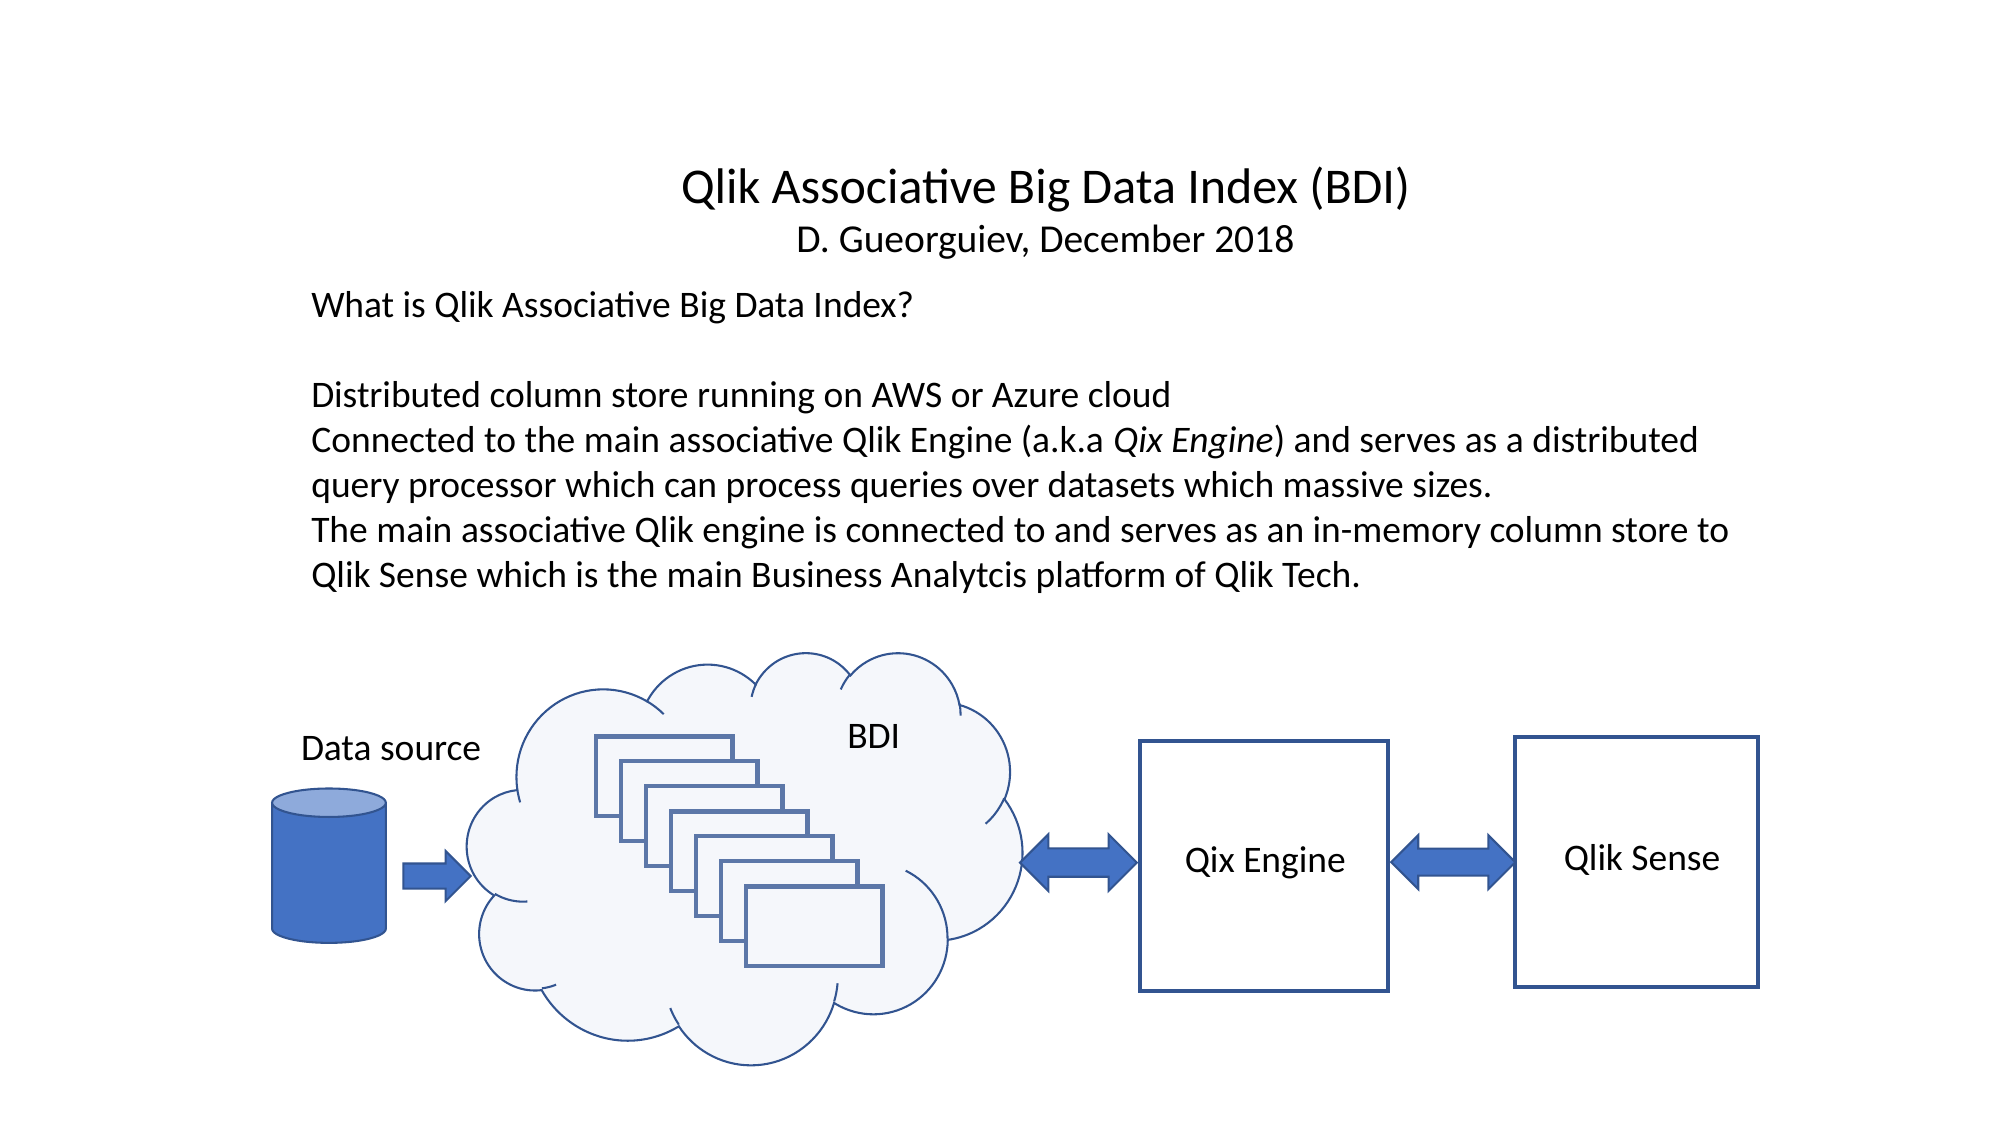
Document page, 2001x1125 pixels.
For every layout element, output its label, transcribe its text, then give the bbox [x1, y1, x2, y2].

text_box [465, 652, 1024, 1067]
text_box BDI [832, 703, 960, 764]
text_box What is Qlik Associative Big Data Index? Distributed column store running on AWS or Azure cloud Connected to the main associative Qlik Engine (a.k.a Qix Engine) and serves as a distributed query processor which can process queries over datasets which massive sizes. The main associative Qlik engine is connected to and serves as an in-memory column store to Qlik Sense which is the main Business Analytcis platform of Qlik Tech. [296, 273, 1796, 648]
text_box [274, 790, 384, 815]
text_box [402, 848, 473, 904]
text_box [1018, 831, 1139, 894]
text_box [1139, 740, 1389, 992]
text_box [270, 787, 387, 944]
text_box [1389, 832, 1517, 892]
text_box Qlik Associative Big Data Index (BDI) D. Gueorguiev, December 2018 [227, 145, 1865, 268]
text_box Data source [286, 715, 547, 776]
text_box Qlik Sense [1548, 825, 1772, 886]
text_box Qix Engine [1170, 827, 1379, 888]
text_box [1514, 736, 1759, 988]
